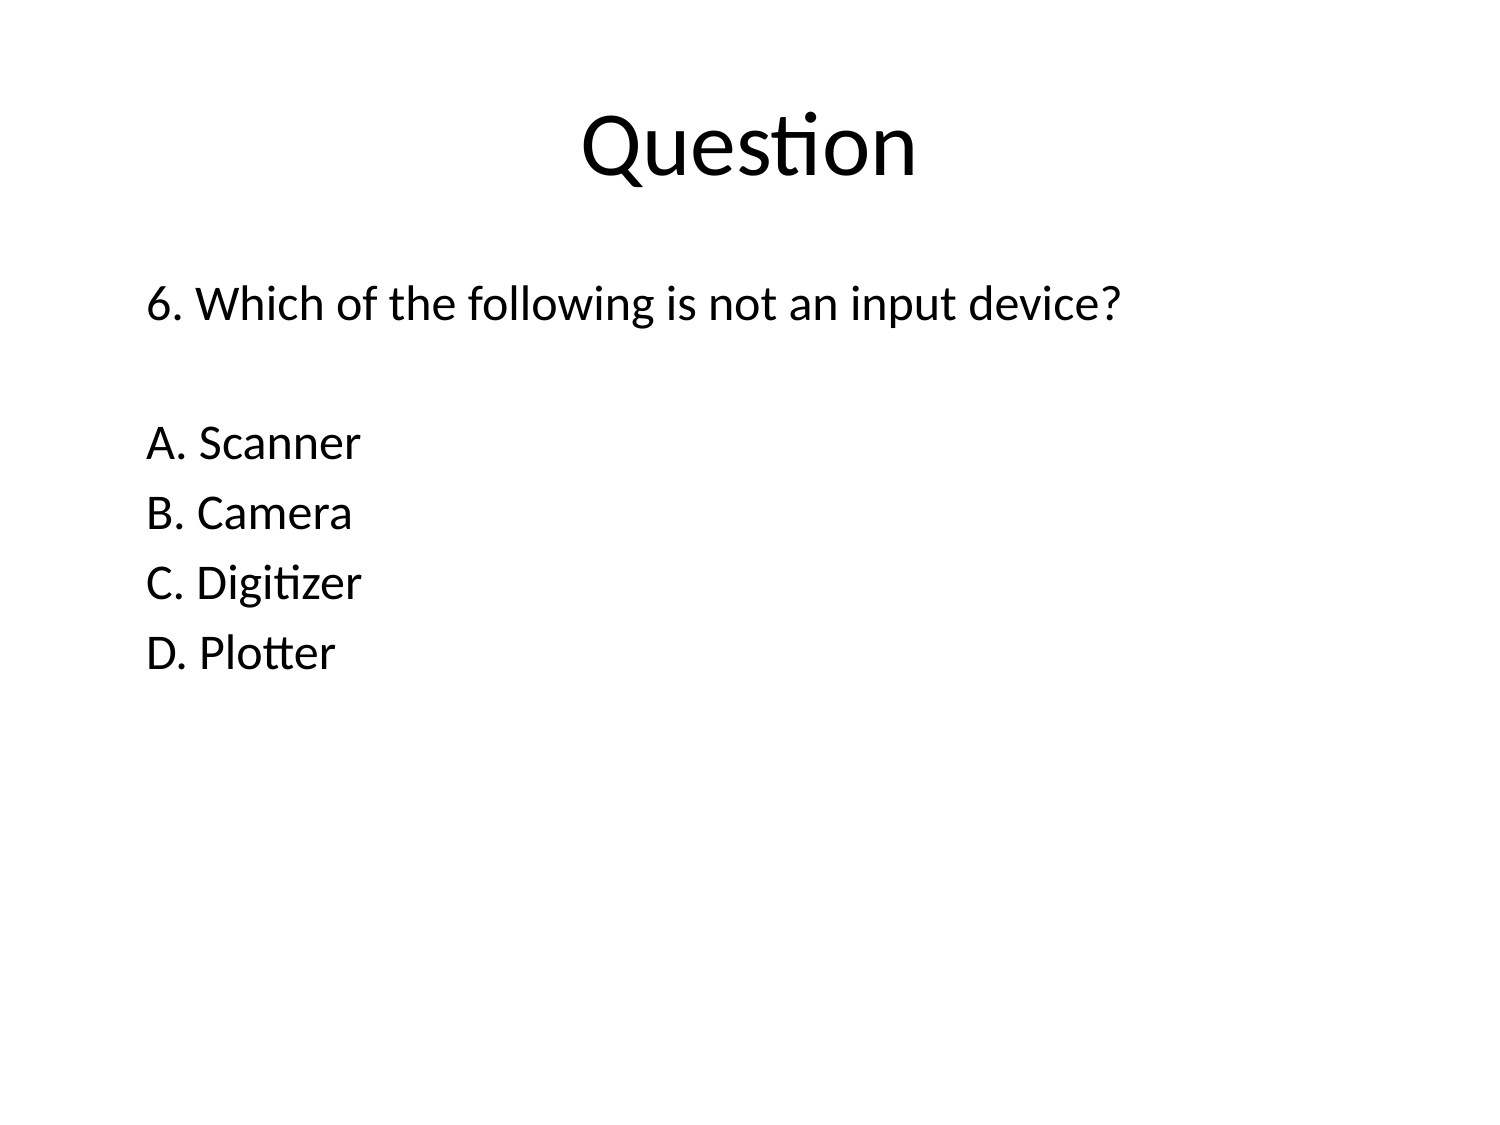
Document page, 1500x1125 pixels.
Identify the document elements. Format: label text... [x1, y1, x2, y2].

list 6. Which of the following is not an input device? A. Scanner B. Camera C. Digitizer D. Plotter [75, 262, 1425, 1005]
title Question [75, 45, 1425, 233]
